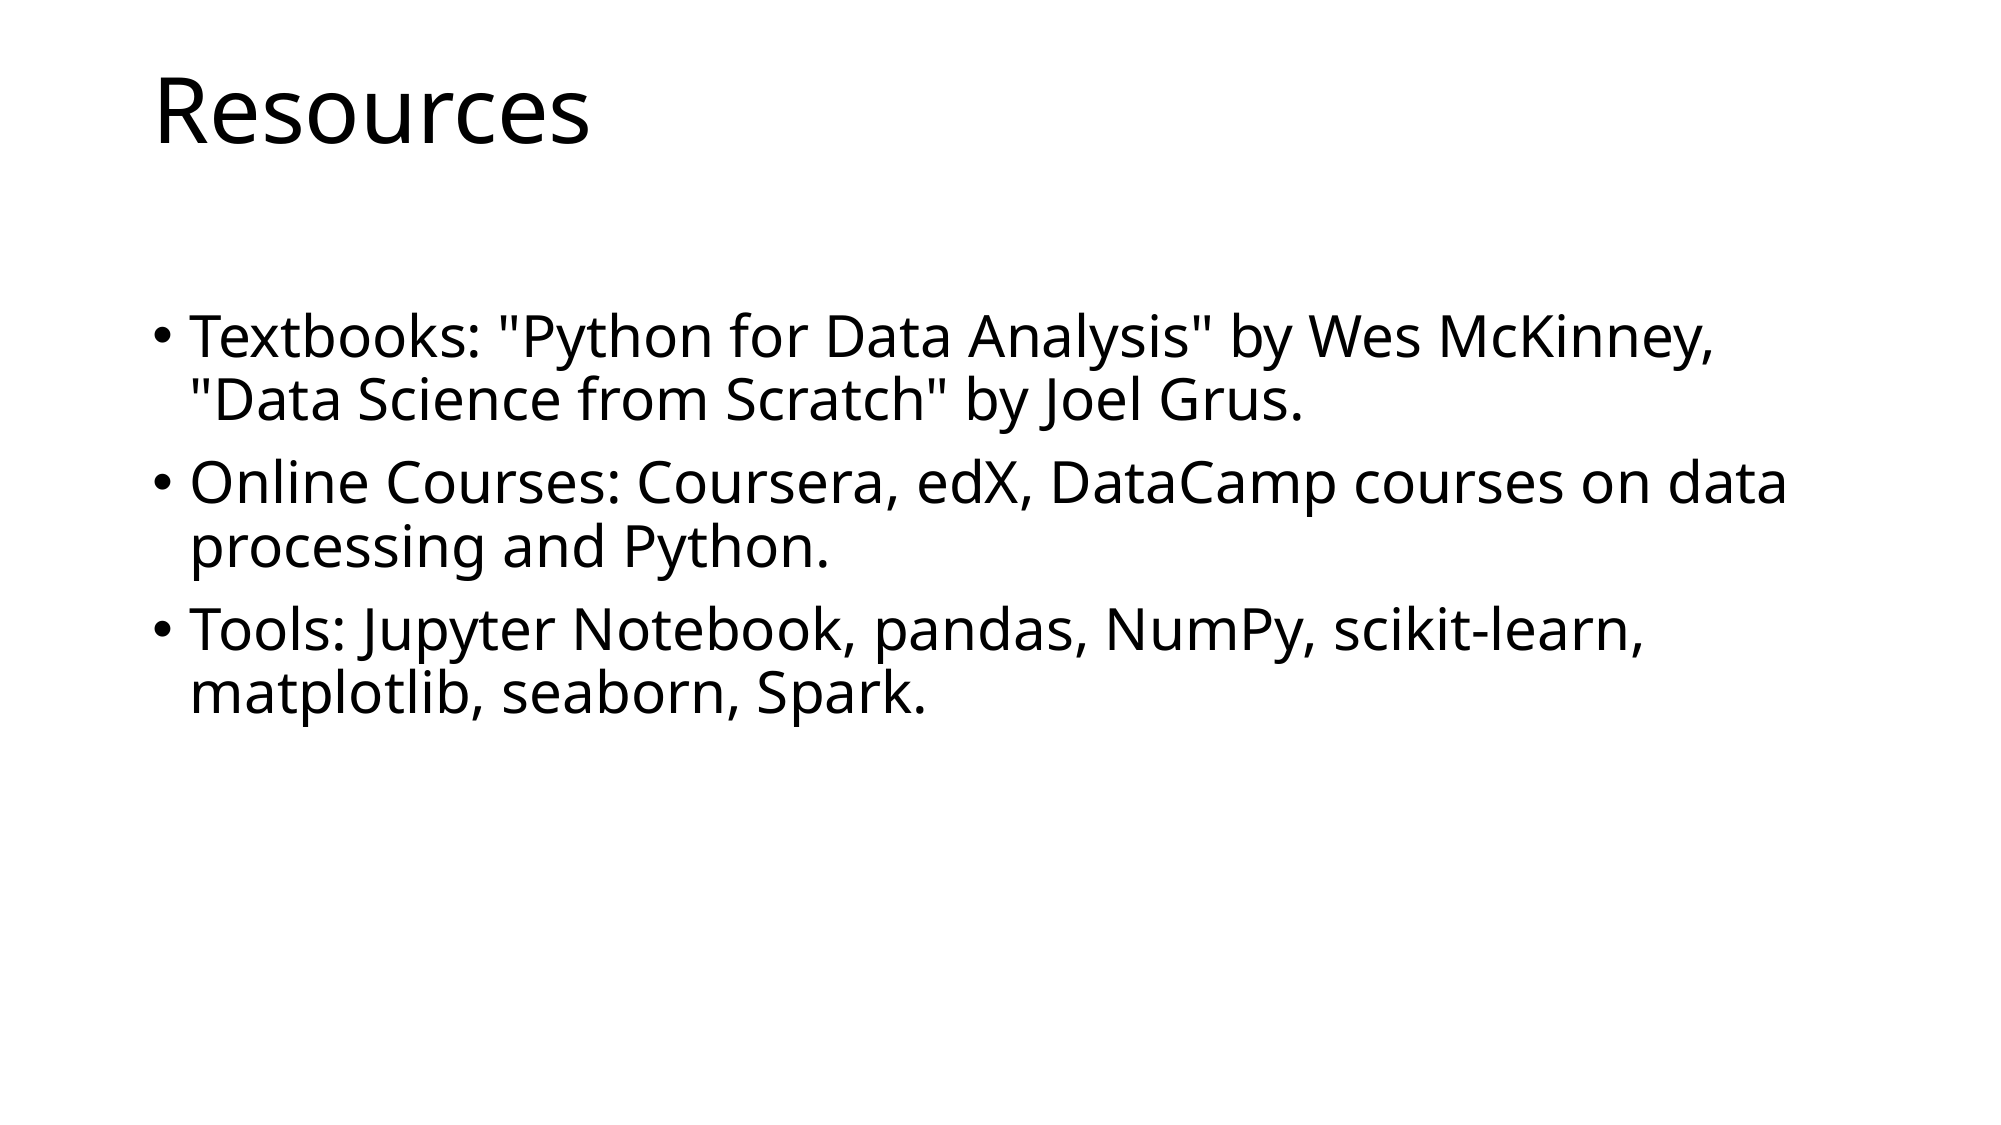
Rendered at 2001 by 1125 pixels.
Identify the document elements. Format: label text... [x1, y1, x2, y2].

title Resources [137, 59, 1863, 278]
list Textbooks: "Python for Data Analysis" by Wes McKinney, "Data Science from Scratch" by Joel Grus. Online Courses: Coursera, edX, DataCamp courses on data processing and Python. Tools: Jupyter Notebook, pandas, NumPy, scikit-learn, matplotlib, seaborn, Spark. [137, 299, 1863, 1014]
